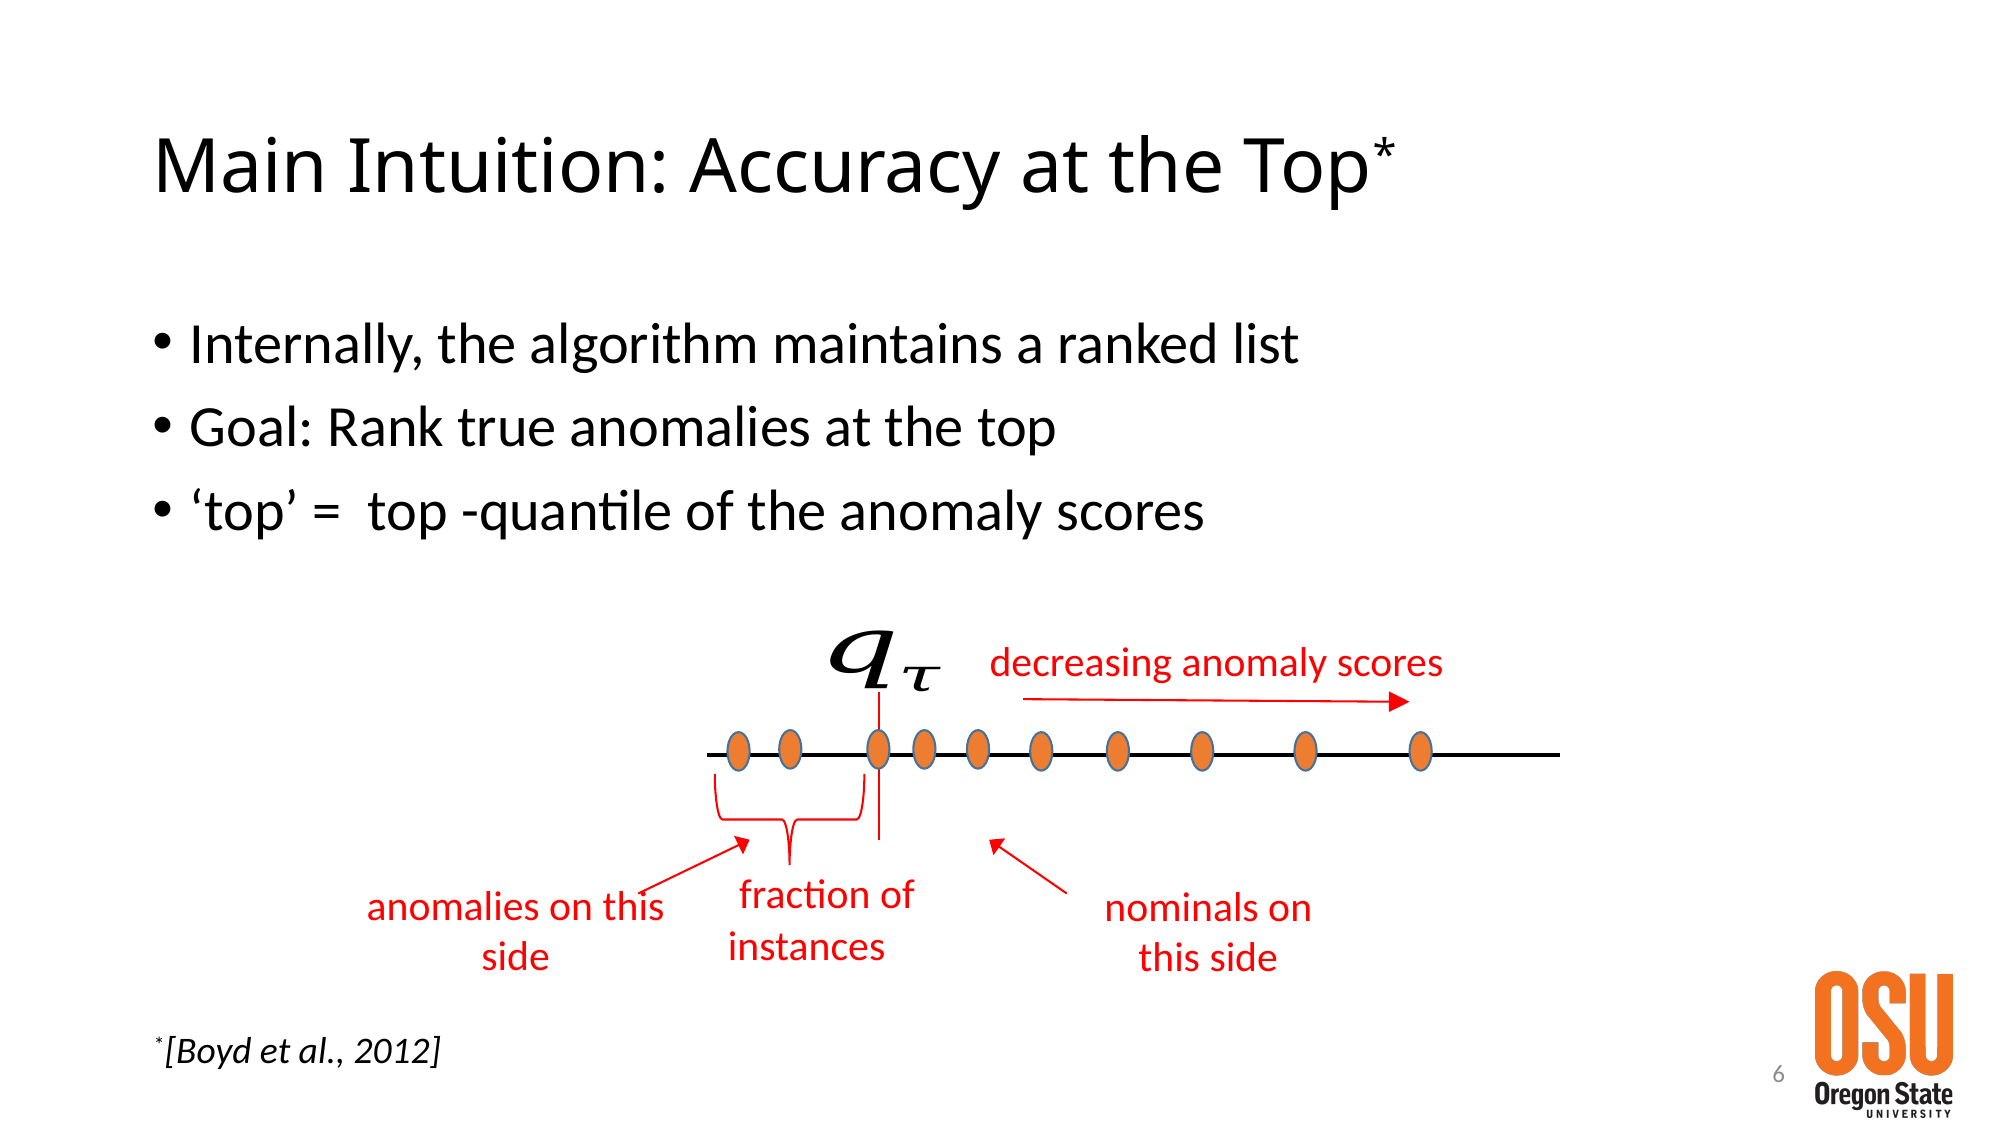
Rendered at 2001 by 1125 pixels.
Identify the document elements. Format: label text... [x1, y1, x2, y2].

picture [1815, 971, 1953, 1118]
title Main Intuition: Accuracy at the Top* [137, 59, 1863, 278]
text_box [350, 603, 1650, 989]
text_box *[Boyd et al., 2012] [139, 1019, 509, 1079]
slide_number 6 [1485, 1042, 1800, 1103]
